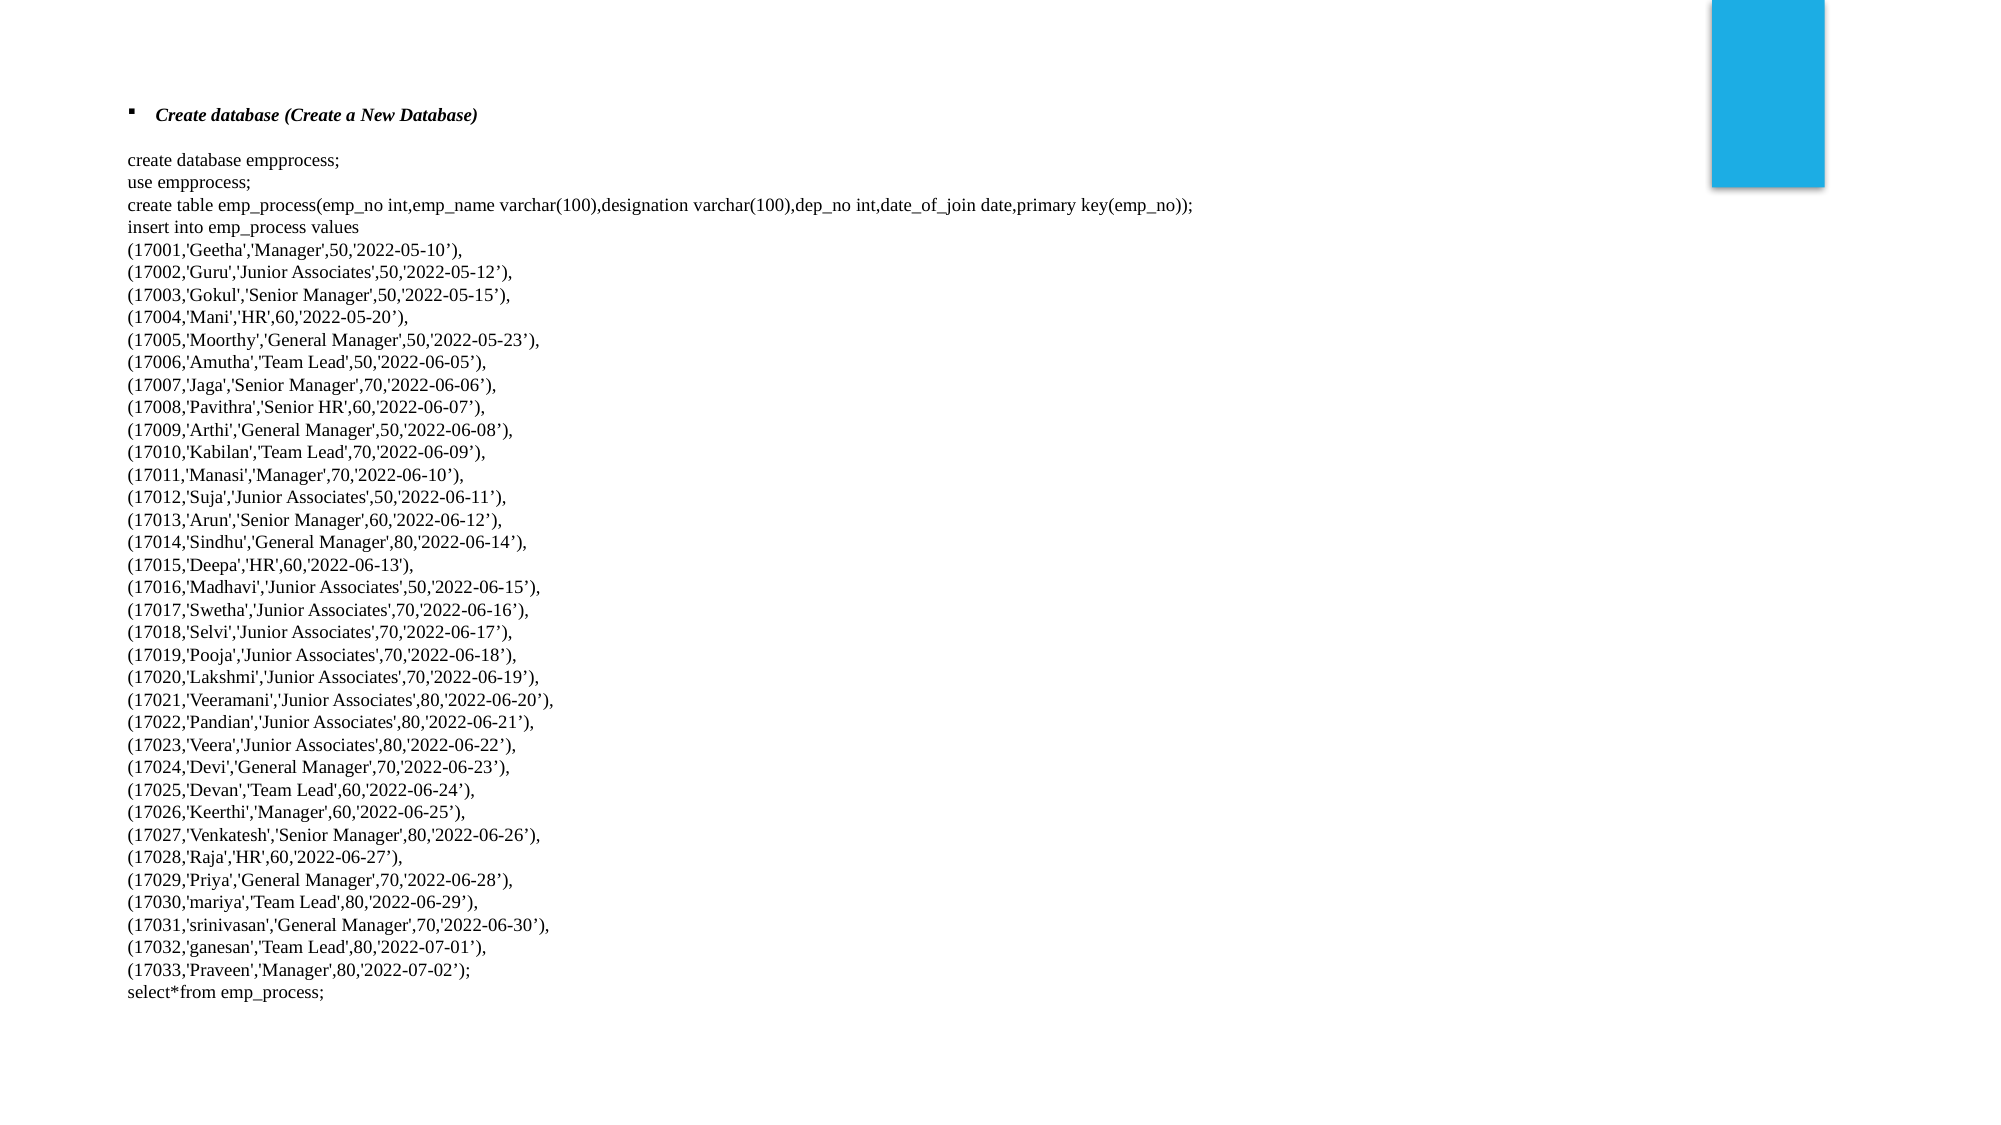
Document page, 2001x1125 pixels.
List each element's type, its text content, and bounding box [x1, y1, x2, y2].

text_box Create database (Create a New Database) create database empprocess; use empprocess; create table emp_process(emp_no int,emp_name varchar(100),designation varchar(100),dep_no int,date_of_join date,primary key(emp_no)); insert into emp_process values (17001,'Geetha','Manager',50,'2022-05-10’), (17002,'Guru','Junior Associates',50,'2022-05-12’), (17003,'Gokul','Senior Manager',50,'2022-05-15’), (17004,'Mani','HR',60,'2022-05-20’), (17005,'Moorthy','General Manager',50,'2022-05-23’), (17006,'Amutha','Team Lead',50,'2022-06-05’), (17007,'Jaga','Senior Manager',70,'2022-06-06’), (17008,'Pavithra','Senior HR',60,'2022-06-07’), (17009,'Arthi','General Manager',50,'2022-06-08’), (17010,'Kabilan','Team Lead',70,'2022-06-09’), (17011,'Manasi','Manager',70,'2022-06-10’), (17012,'Suja','Junior Associates',50,'2022-06-11’), (17013,'Arun','Senior Manager',60,'2022-06-12’), (17014,'Sindhu','General Manager',80,'2022-06-14’), (17015,'Deepa','HR',60,'2022-06-13'), (17016,'Madhavi','Junior Associates',50,'2022-06-15’), (17017,'Swetha','Junior Associates',70,'2022-06-16’), (17018,'Selvi','Junior Associates',70,'2022-06-17’), (17019,'Pooja','Junior Associates',70,'2022-06-18’), (17020,'Lakshmi','Junior Associates',70,'2022-06-19’), (17021,'Veeramani','Junior Associates',80,'2022-06-20’), (17022,'Pandian','Junior Associates',80,'2022-06-21’), (17023,'Veera','Junior Associates',80,'2022-06-22’), (17024,'Devi','General Manager',70,'2022-06-23’), (17025,'Devan','Team Lead',60,'2022-06-24’), (17026,'Keerthi','Manager',60,'2022-06-25’), (17027,'Venkatesh','Senior Manager',80,'2022-06-26’), (17028,'Raja','HR',60,'2022-06-27’), (17029,'Priya','General Manager',70,'2022-06-28’), (17030,'mariya','Team Lead',80,'2022-06-29’), (17031,'srinivasan','General Manager',70,'2022-06-30’), (17032,'ganesan','Team Lead',80,'2022-07-01’), (17033,'Praveen','Manager',80,'2022-07-02’); select*from emp_process; [112, 27, 1709, 1011]
